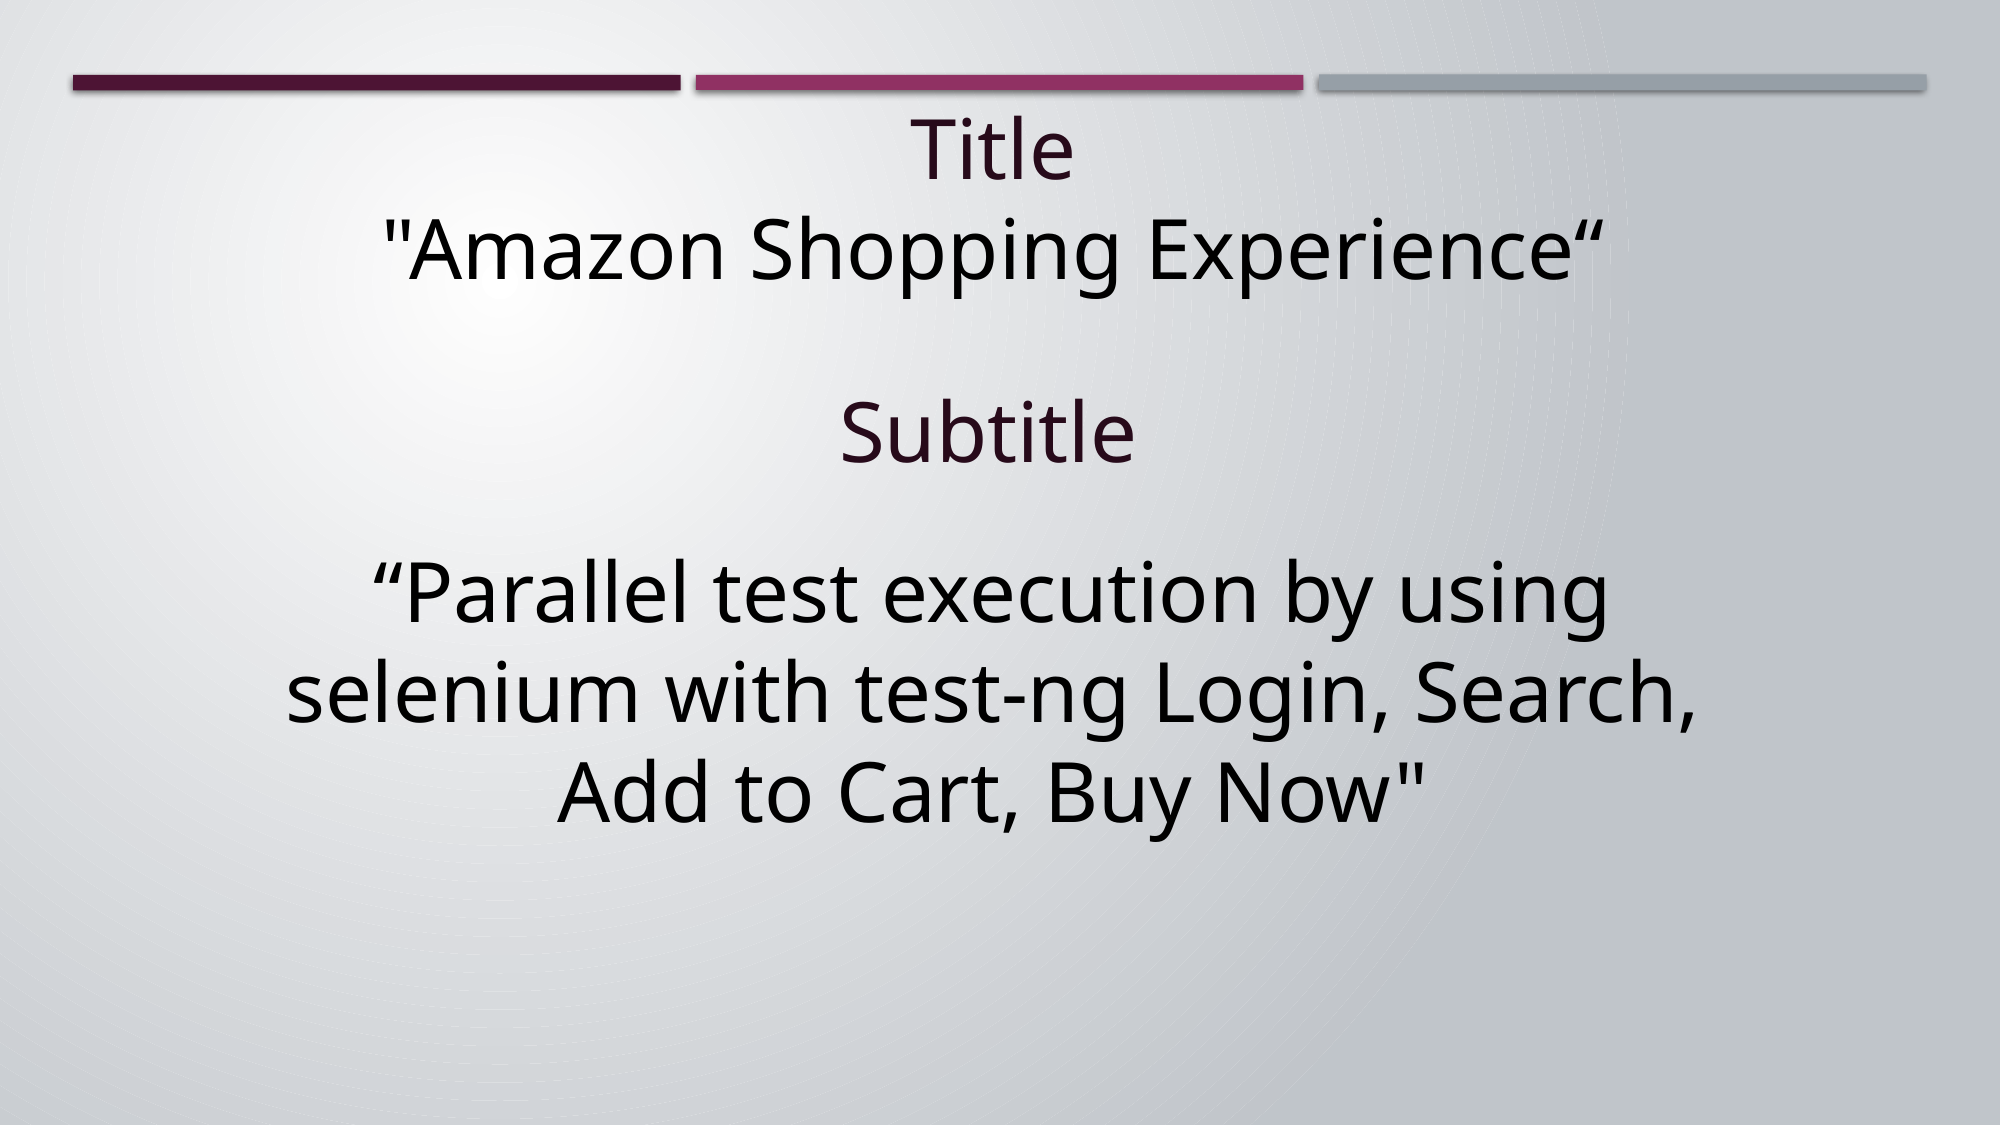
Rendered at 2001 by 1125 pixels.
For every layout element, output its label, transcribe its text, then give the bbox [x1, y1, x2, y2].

text_box Subtitle [623, 371, 1354, 487]
text_box Title "Amazon Shopping Experience“ [30, 88, 1956, 604]
text_box “Parallel test execution by using selenium with test-ng Login, Search, Add to Cart, Buy Now" [264, 532, 1723, 847]
